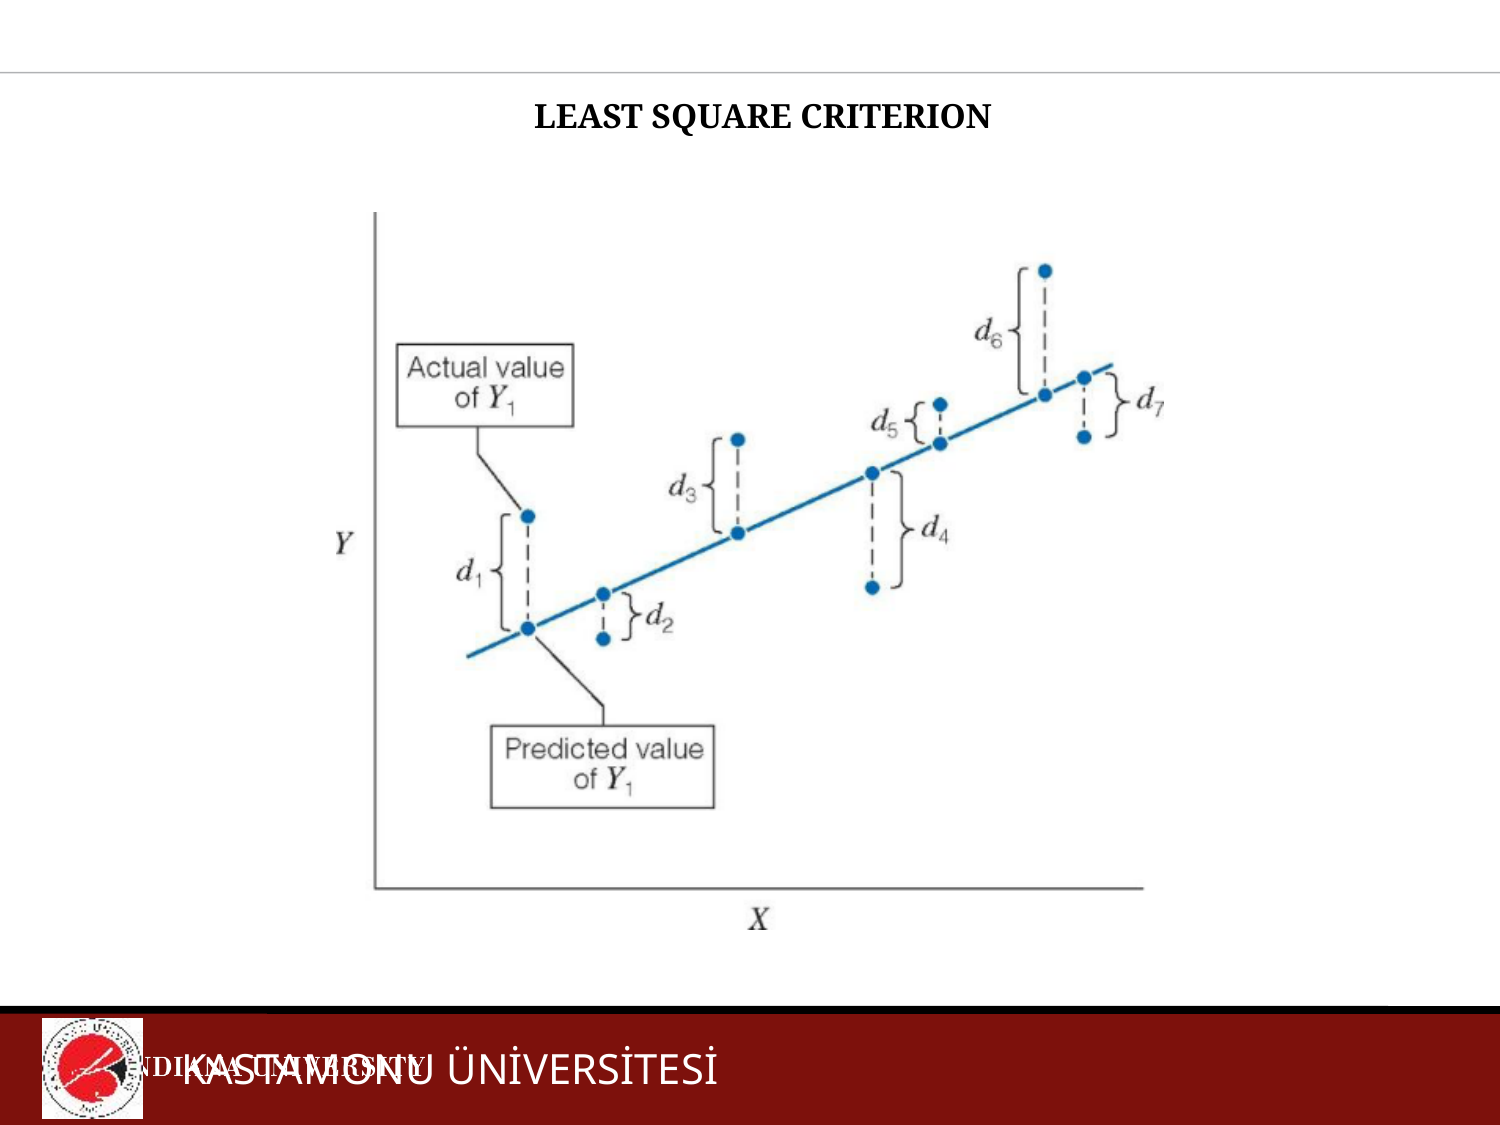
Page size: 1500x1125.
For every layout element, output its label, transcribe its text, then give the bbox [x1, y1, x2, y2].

picture [336, 212, 1164, 930]
text_box KASTAMONU ÜNİVERSİTESİ [166, 1035, 734, 1101]
list LEAST SQUARE CRITERION [62, 87, 1463, 967]
picture [41, 1018, 166, 1119]
